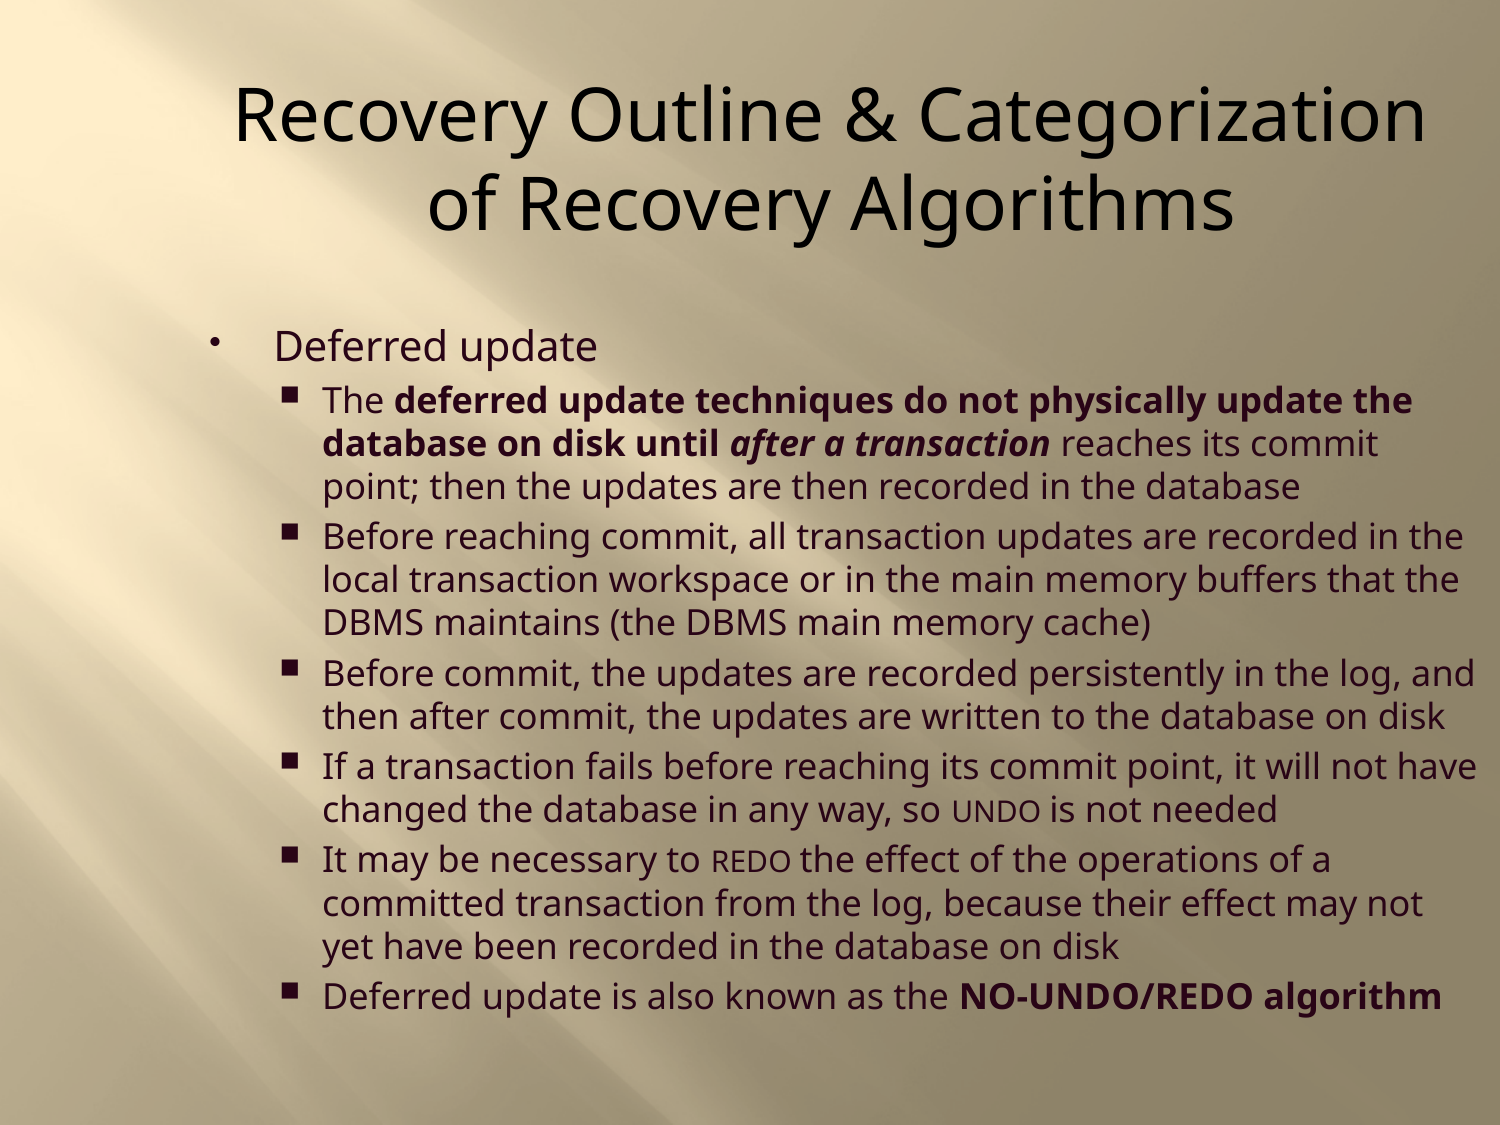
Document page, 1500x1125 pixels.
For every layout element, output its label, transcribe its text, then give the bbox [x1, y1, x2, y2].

title Recovery Outline & Categorization of Recovery Algorithms [162, 31, 1500, 282]
list Deferred update The deferred update techniques do not physically update the database on disk until after a transaction reaches its commit point; then the updates are then recorded in the database Before reaching commit, all transaction updates are recorded in the local transaction workspace or in the main memory buffers that the DBMS maintains (the DBMS main memory cache) Before commit, the updates are recorded persistently in the log, and then after commit, the updates are written to the database on disk If a transaction fails before reaching its commit point, it will not have changed the database in any way, so UNDO is not needed It may be necessary to REDO the effect of the operations of a committed transaction from the log, because their effect may not yet have been recorded in the database on disk Deferred update is also known as the NO-UNDO/REDO algorithm [174, 312, 1500, 1063]
